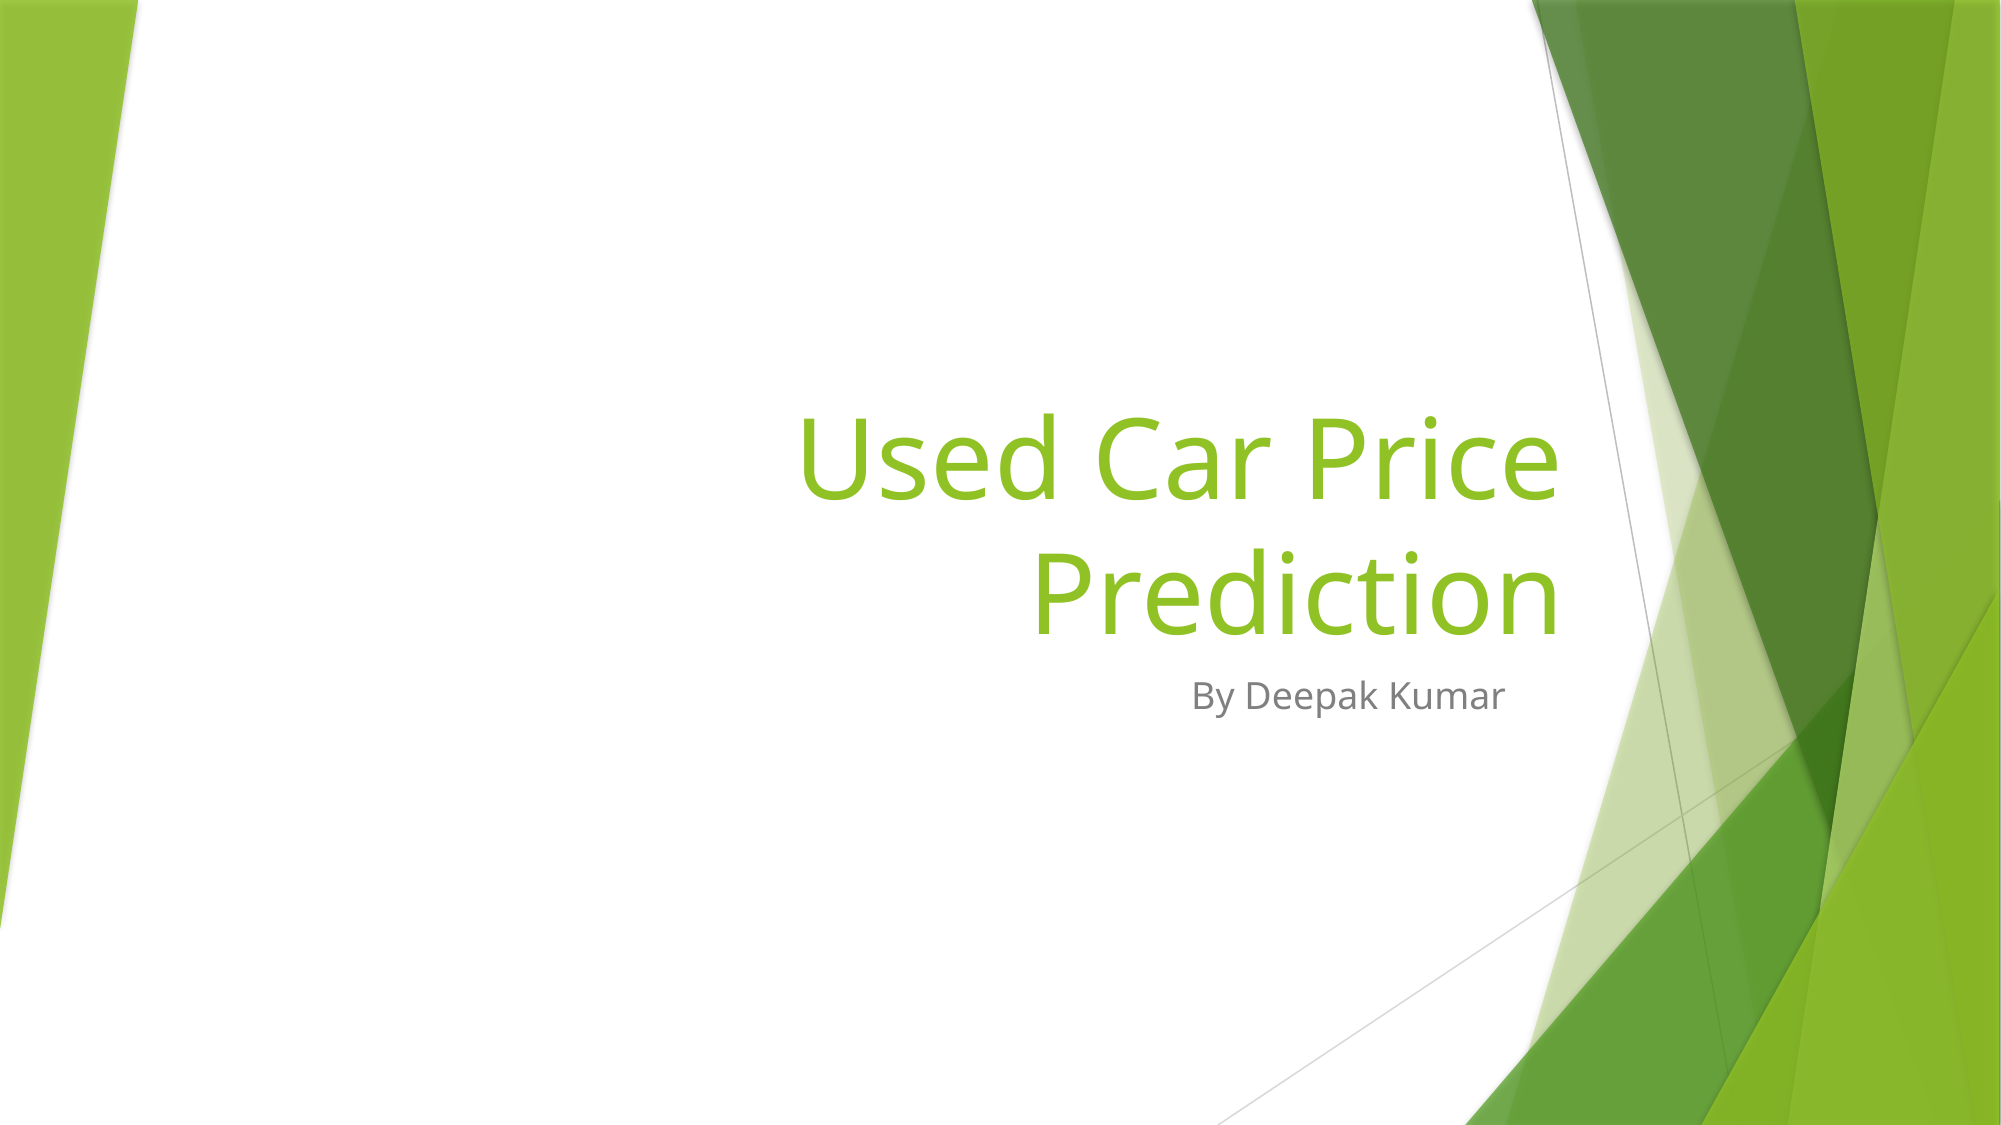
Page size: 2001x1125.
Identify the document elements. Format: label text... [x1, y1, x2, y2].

title Used Car Price Prediction [247, 394, 1579, 665]
subtitle By Deepak Kumar [247, 664, 1522, 845]
